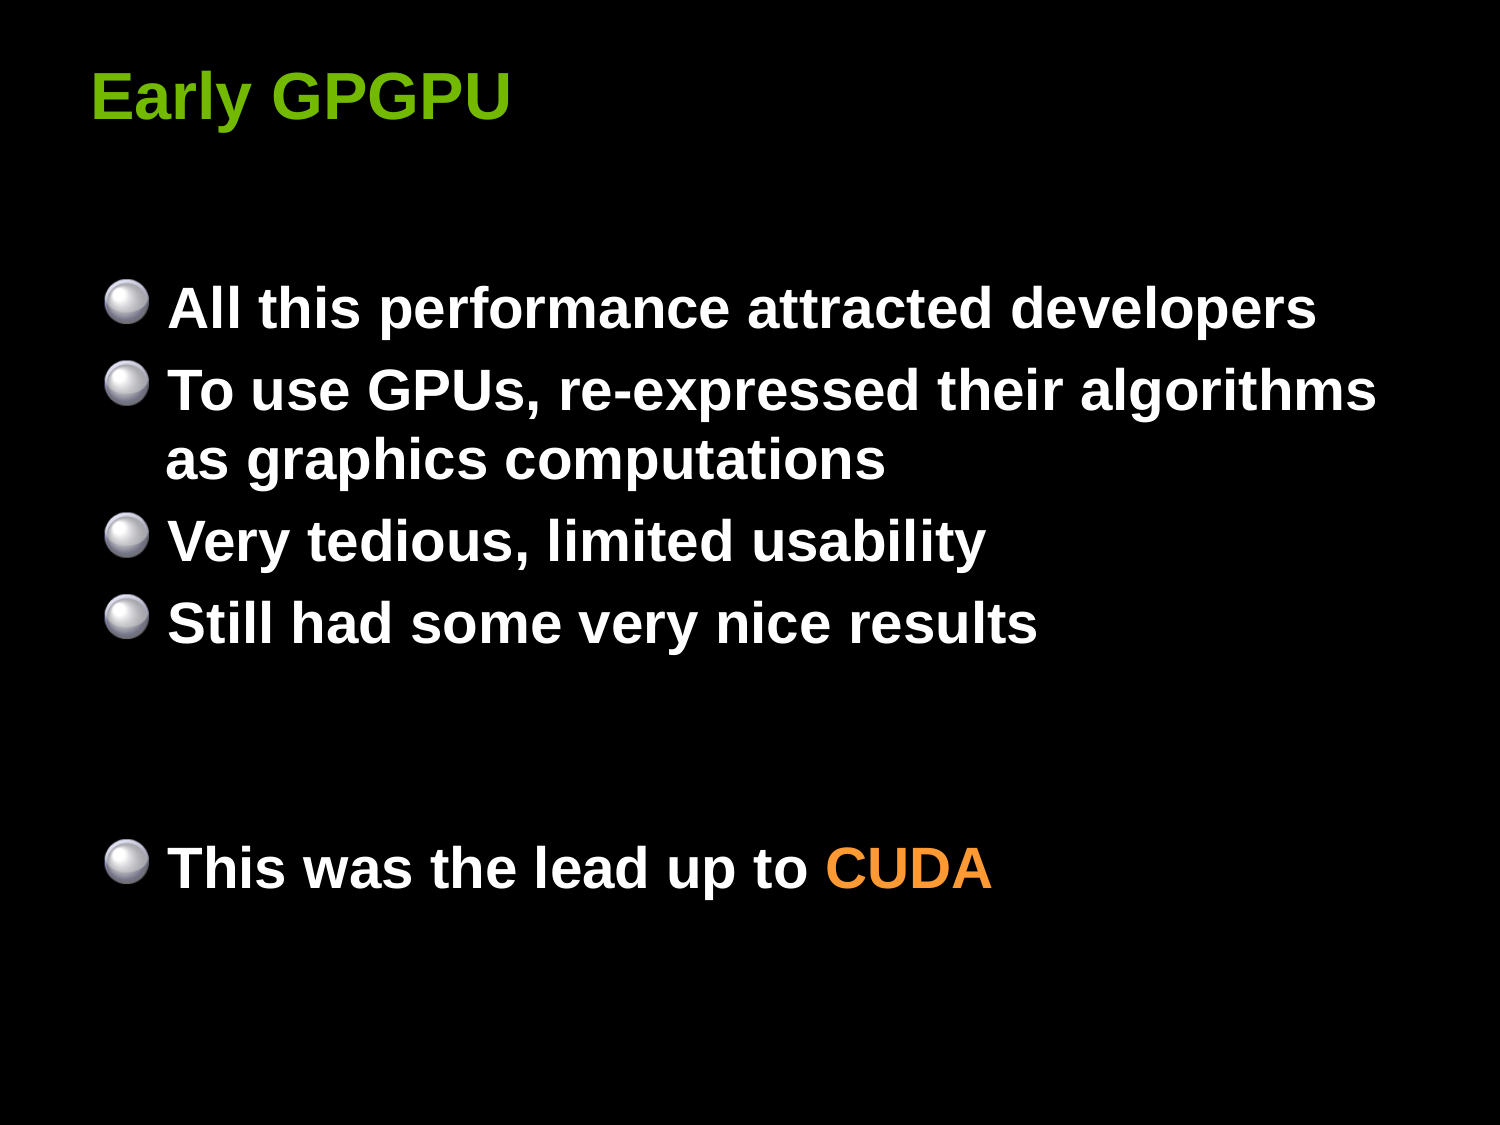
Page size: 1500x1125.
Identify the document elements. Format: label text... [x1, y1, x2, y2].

picture [90, 583, 168, 657]
title Early GPGPU [74, 44, 1288, 141]
picture [90, 501, 168, 576]
picture [90, 349, 168, 424]
picture [90, 828, 168, 902]
list All this performance attracted developers To use GPUs, re-expressed their algorithms as graphics computations Very tedious, limited usability Still had some very nice results This was the lead up to CUDA [74, 262, 1426, 1038]
picture [90, 268, 168, 342]
